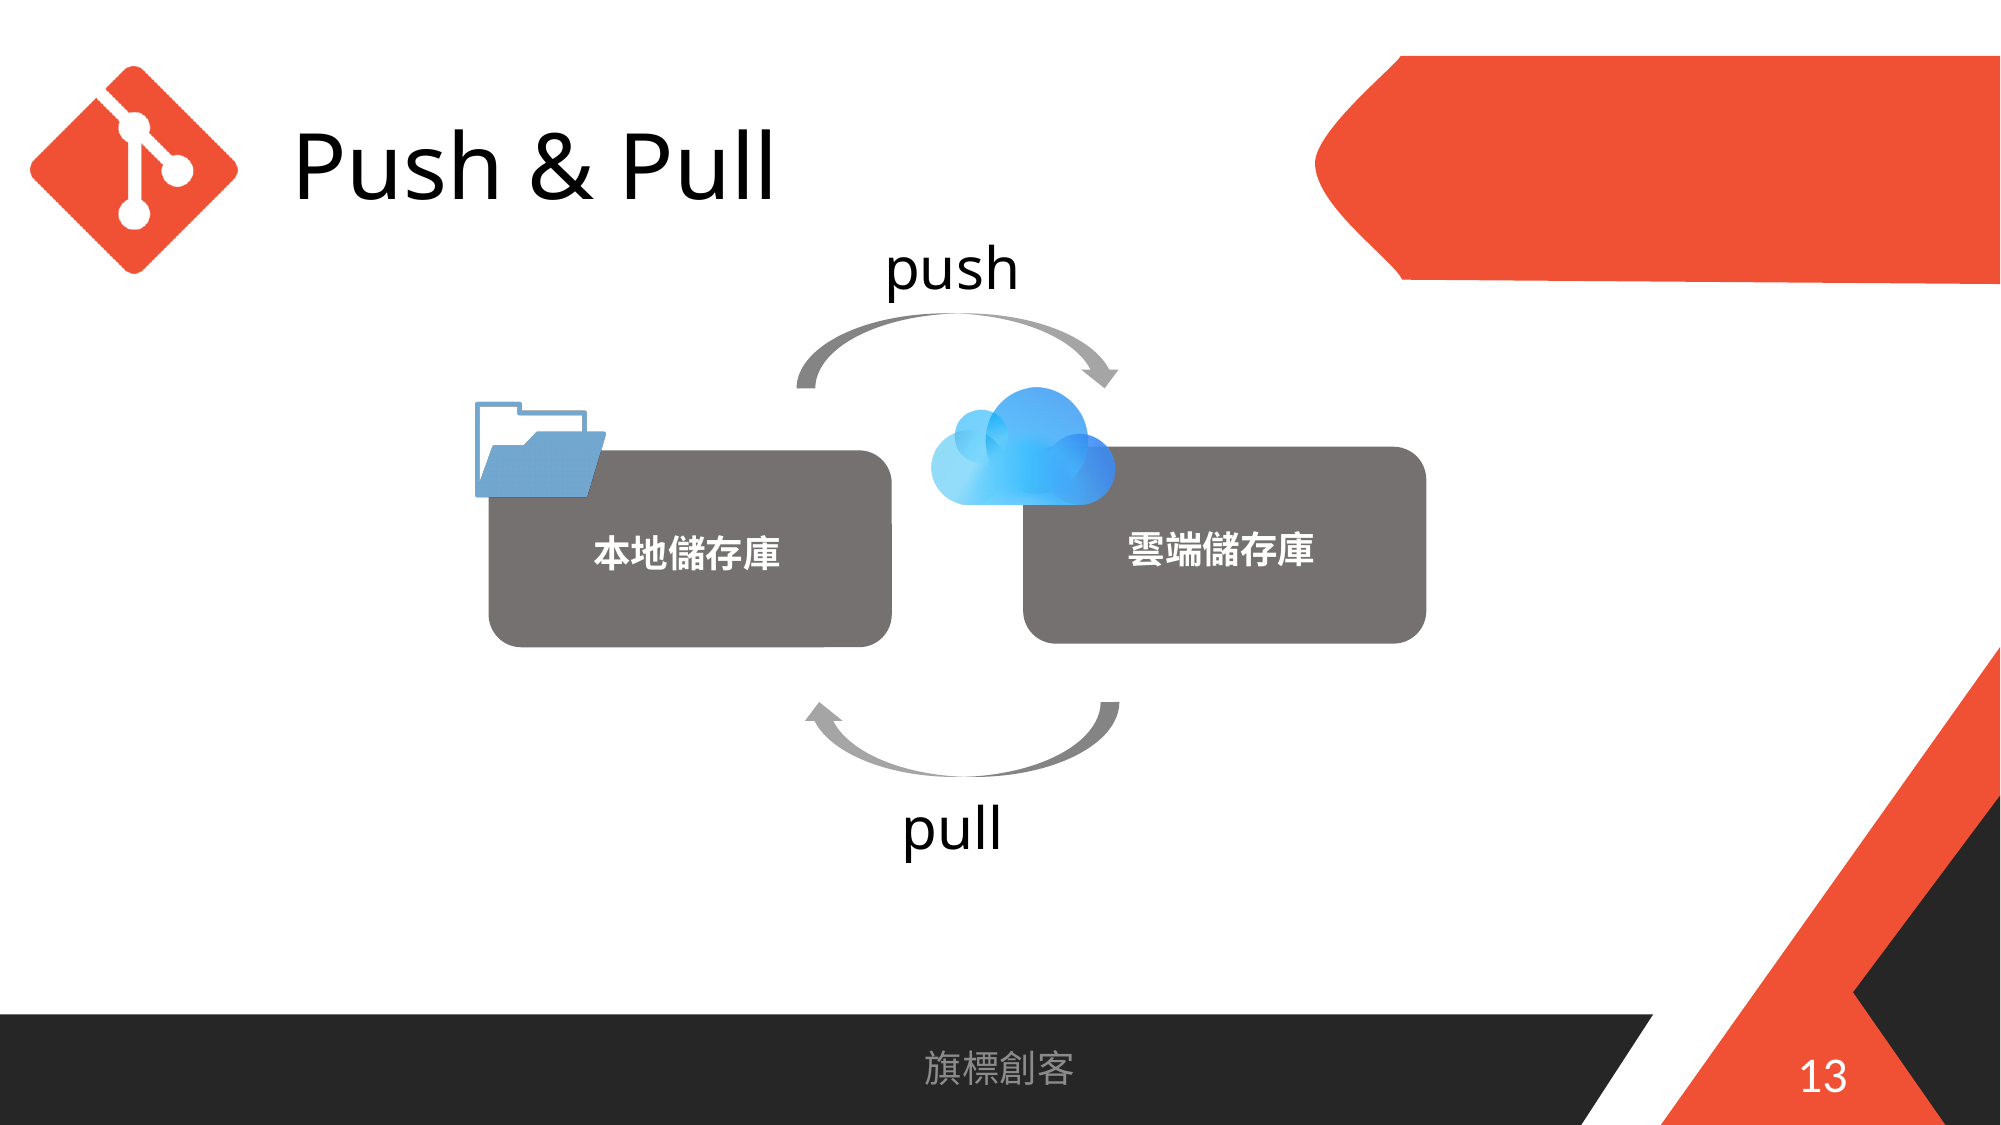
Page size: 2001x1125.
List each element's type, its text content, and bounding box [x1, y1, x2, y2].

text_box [1023, 446, 1427, 644]
text_box [802, 700, 1121, 779]
footer 旗標創客 [662, 1042, 1338, 1103]
text_box push [869, 223, 1051, 309]
picture [891, 347, 1155, 545]
text_box [795, 312, 1091, 390]
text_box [488, 450, 892, 648]
picture [475, 384, 606, 515]
title Push & Pull [276, 61, 2000, 279]
slide_number 13 [1412, 1042, 1863, 1103]
text_box pull [886, 783, 1034, 869]
picture [0, 26, 277, 313]
